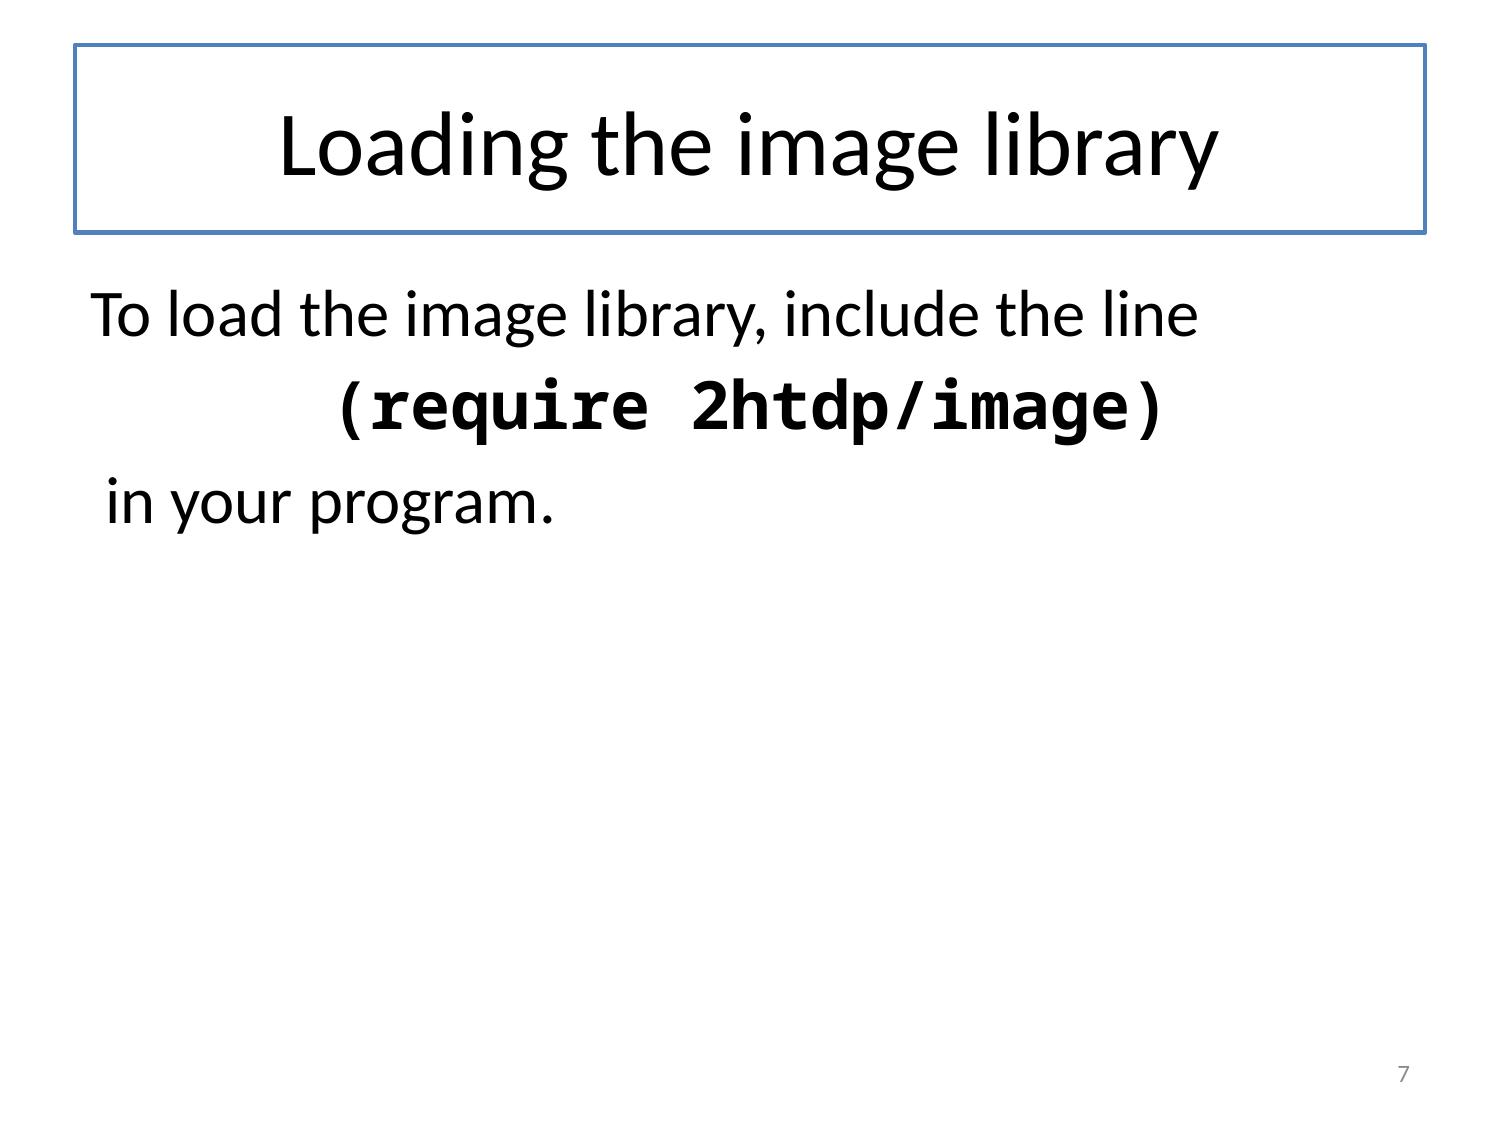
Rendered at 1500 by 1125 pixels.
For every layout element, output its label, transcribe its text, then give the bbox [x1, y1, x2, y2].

title Loading the image library [73, 43, 1427, 235]
slide_number 7 [1074, 1042, 1425, 1103]
list To load the image library, include the line (require 2htdp/image) in your program. [75, 262, 1425, 1005]
